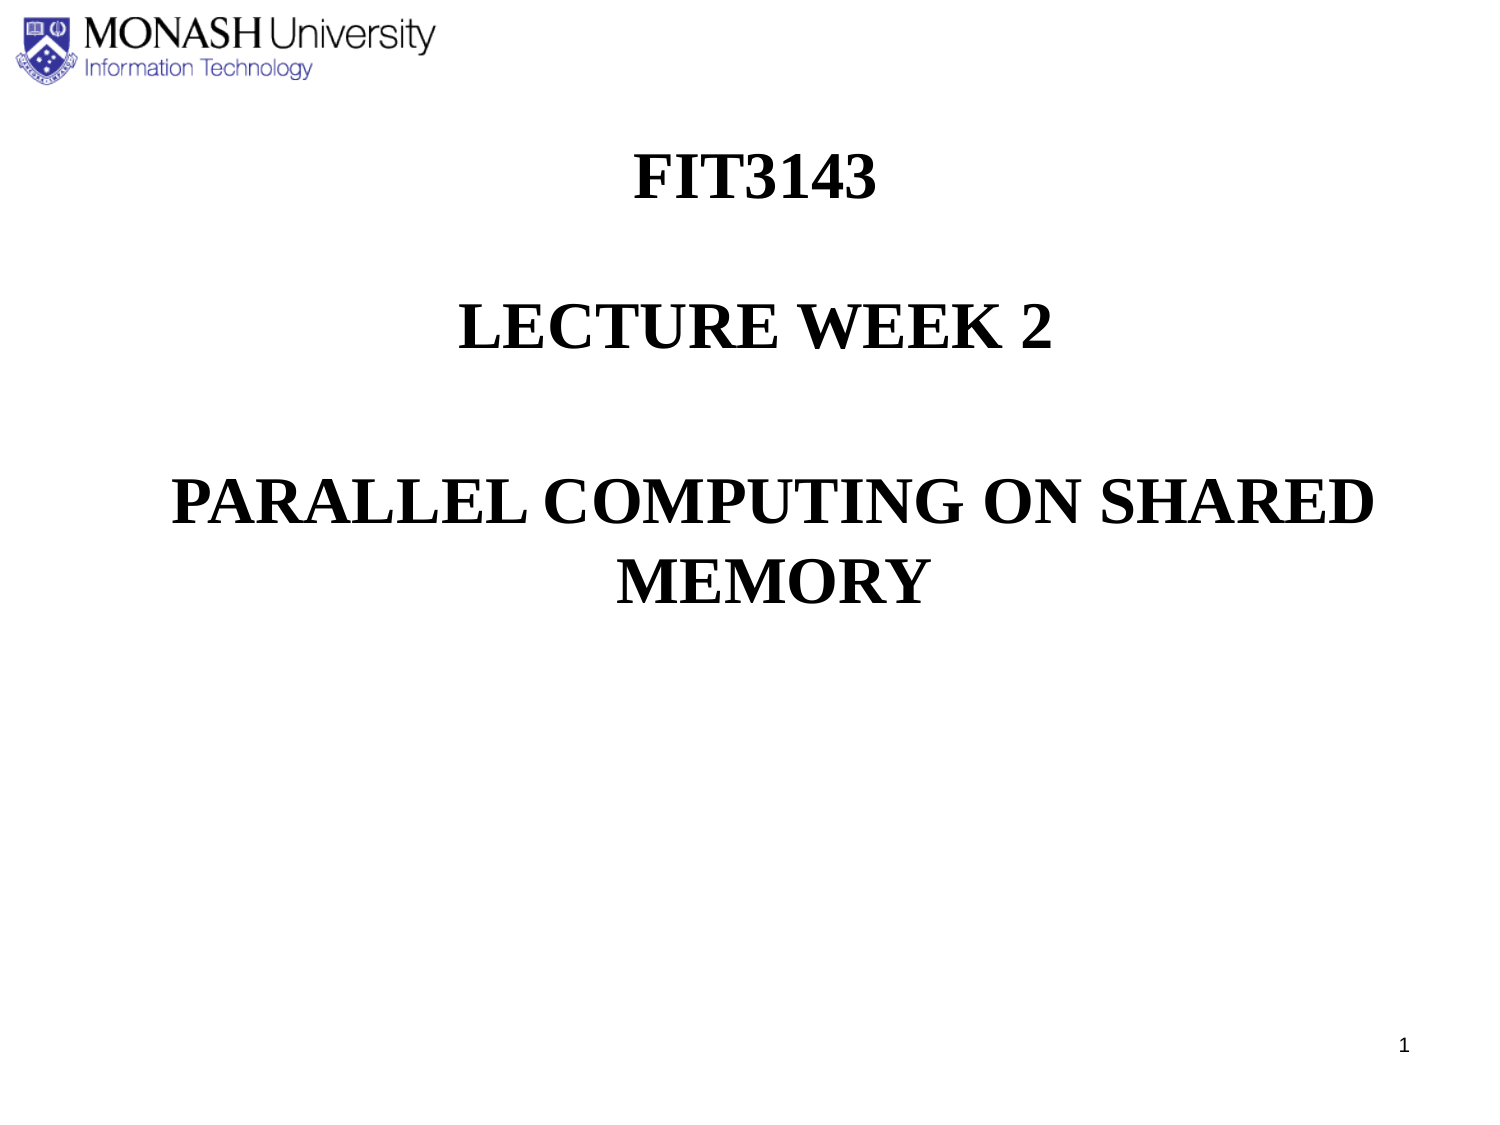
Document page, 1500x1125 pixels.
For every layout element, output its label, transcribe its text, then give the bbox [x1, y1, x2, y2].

picture [0, 0, 438, 101]
text_box FIT3143 [99, 124, 1413, 220]
slide_number 1 [1074, 1024, 1426, 1103]
text_box LECTURE WEEK 2 [99, 274, 1413, 370]
text_box PARALLEL COMPUTING ON SHARED MEMORY [137, 449, 1413, 625]
